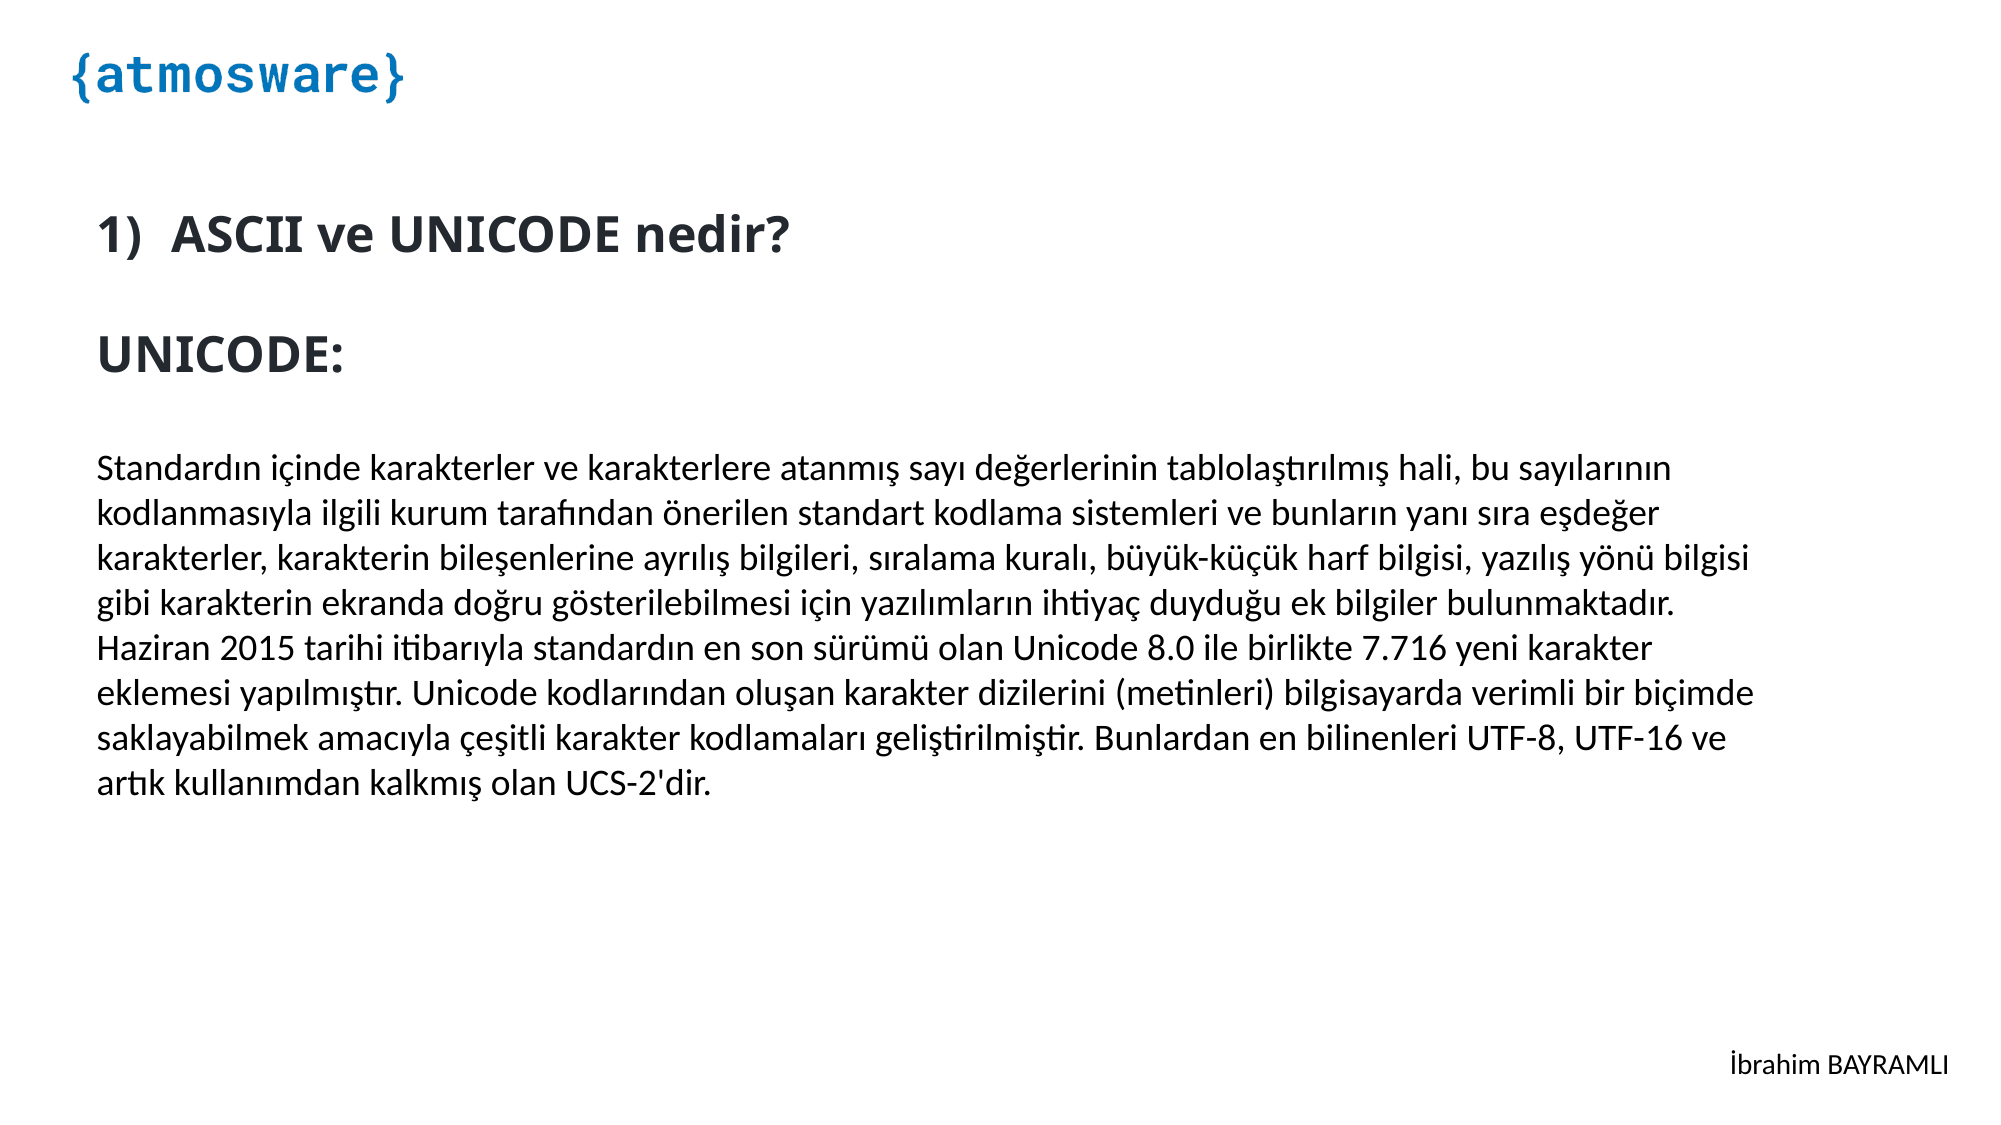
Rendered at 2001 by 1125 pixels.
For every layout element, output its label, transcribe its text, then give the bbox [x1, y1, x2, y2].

text_box ASCII ve UNICODE nedir? UNICODE: Standardın içinde karakterler ve karakterlere atanmış sayı değerlerinin tablolaştırılmış hali, bu sayılarının kodlanmasıyla ilgili kurum tarafından önerilen standart kodlama sistemleri ve bunların yanı sıra eşdeğer karakterler, karakterin bileşenlerine ayrılış bilgileri, sıralama kuralı, büyük-küçük harf bilgisi, yazılış yönü bilgisi gibi karakterin ekranda doğru gösterilebilmesi için yazılımların ihtiyaç duyduğu ek bilgiler bulunmaktadır. Haziran 2015 tarihi itibarıyla standardın en son sürümü olan Unicode 8.0 ile birlikte 7.716 yeni karakter eklemesi yapılmıştır. Unicode kodlarından oluşan karakter dizilerini (metinleri) bilgisayarda verimli bir biçimde saklayabilmek amacıyla çeşitli karakter kodlamaları geliştirilmiştir. Bunlardan en bilinenleri UTF-8, UTF-16 ve artık kullanımdan kalkmış olan UCS-2'dir. [81, 195, 1805, 811]
text_box İbrahim BAYRAMLI [1714, 1037, 1974, 1088]
picture [47, 28, 428, 128]
